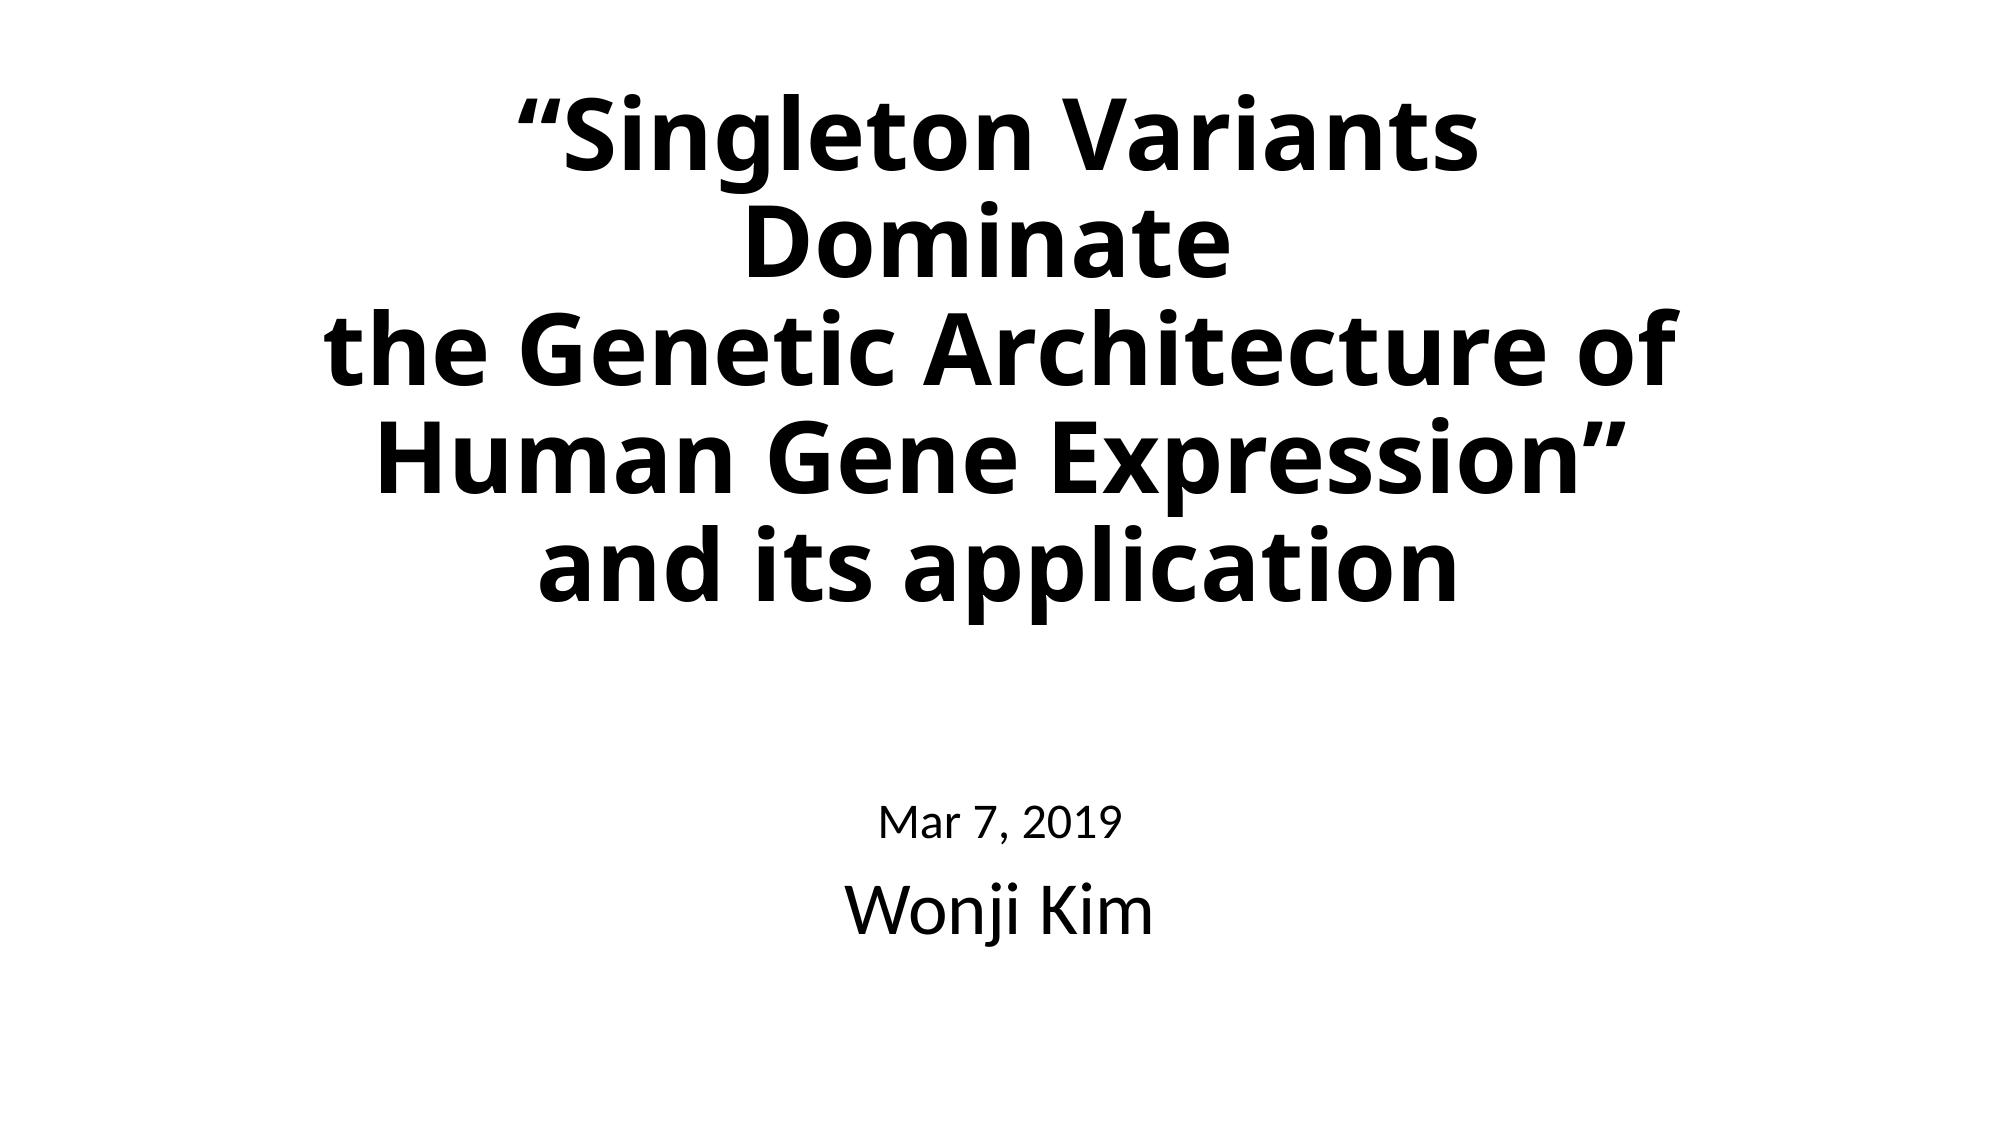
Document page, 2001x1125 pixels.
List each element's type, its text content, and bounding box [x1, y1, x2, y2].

subtitle Mar 7, 2019 Wonji Kim [249, 787, 1750, 1060]
title “Singleton Variants Dominate the Genetic Architecture of Human Gene Expression” and its application [249, 239, 1750, 631]
